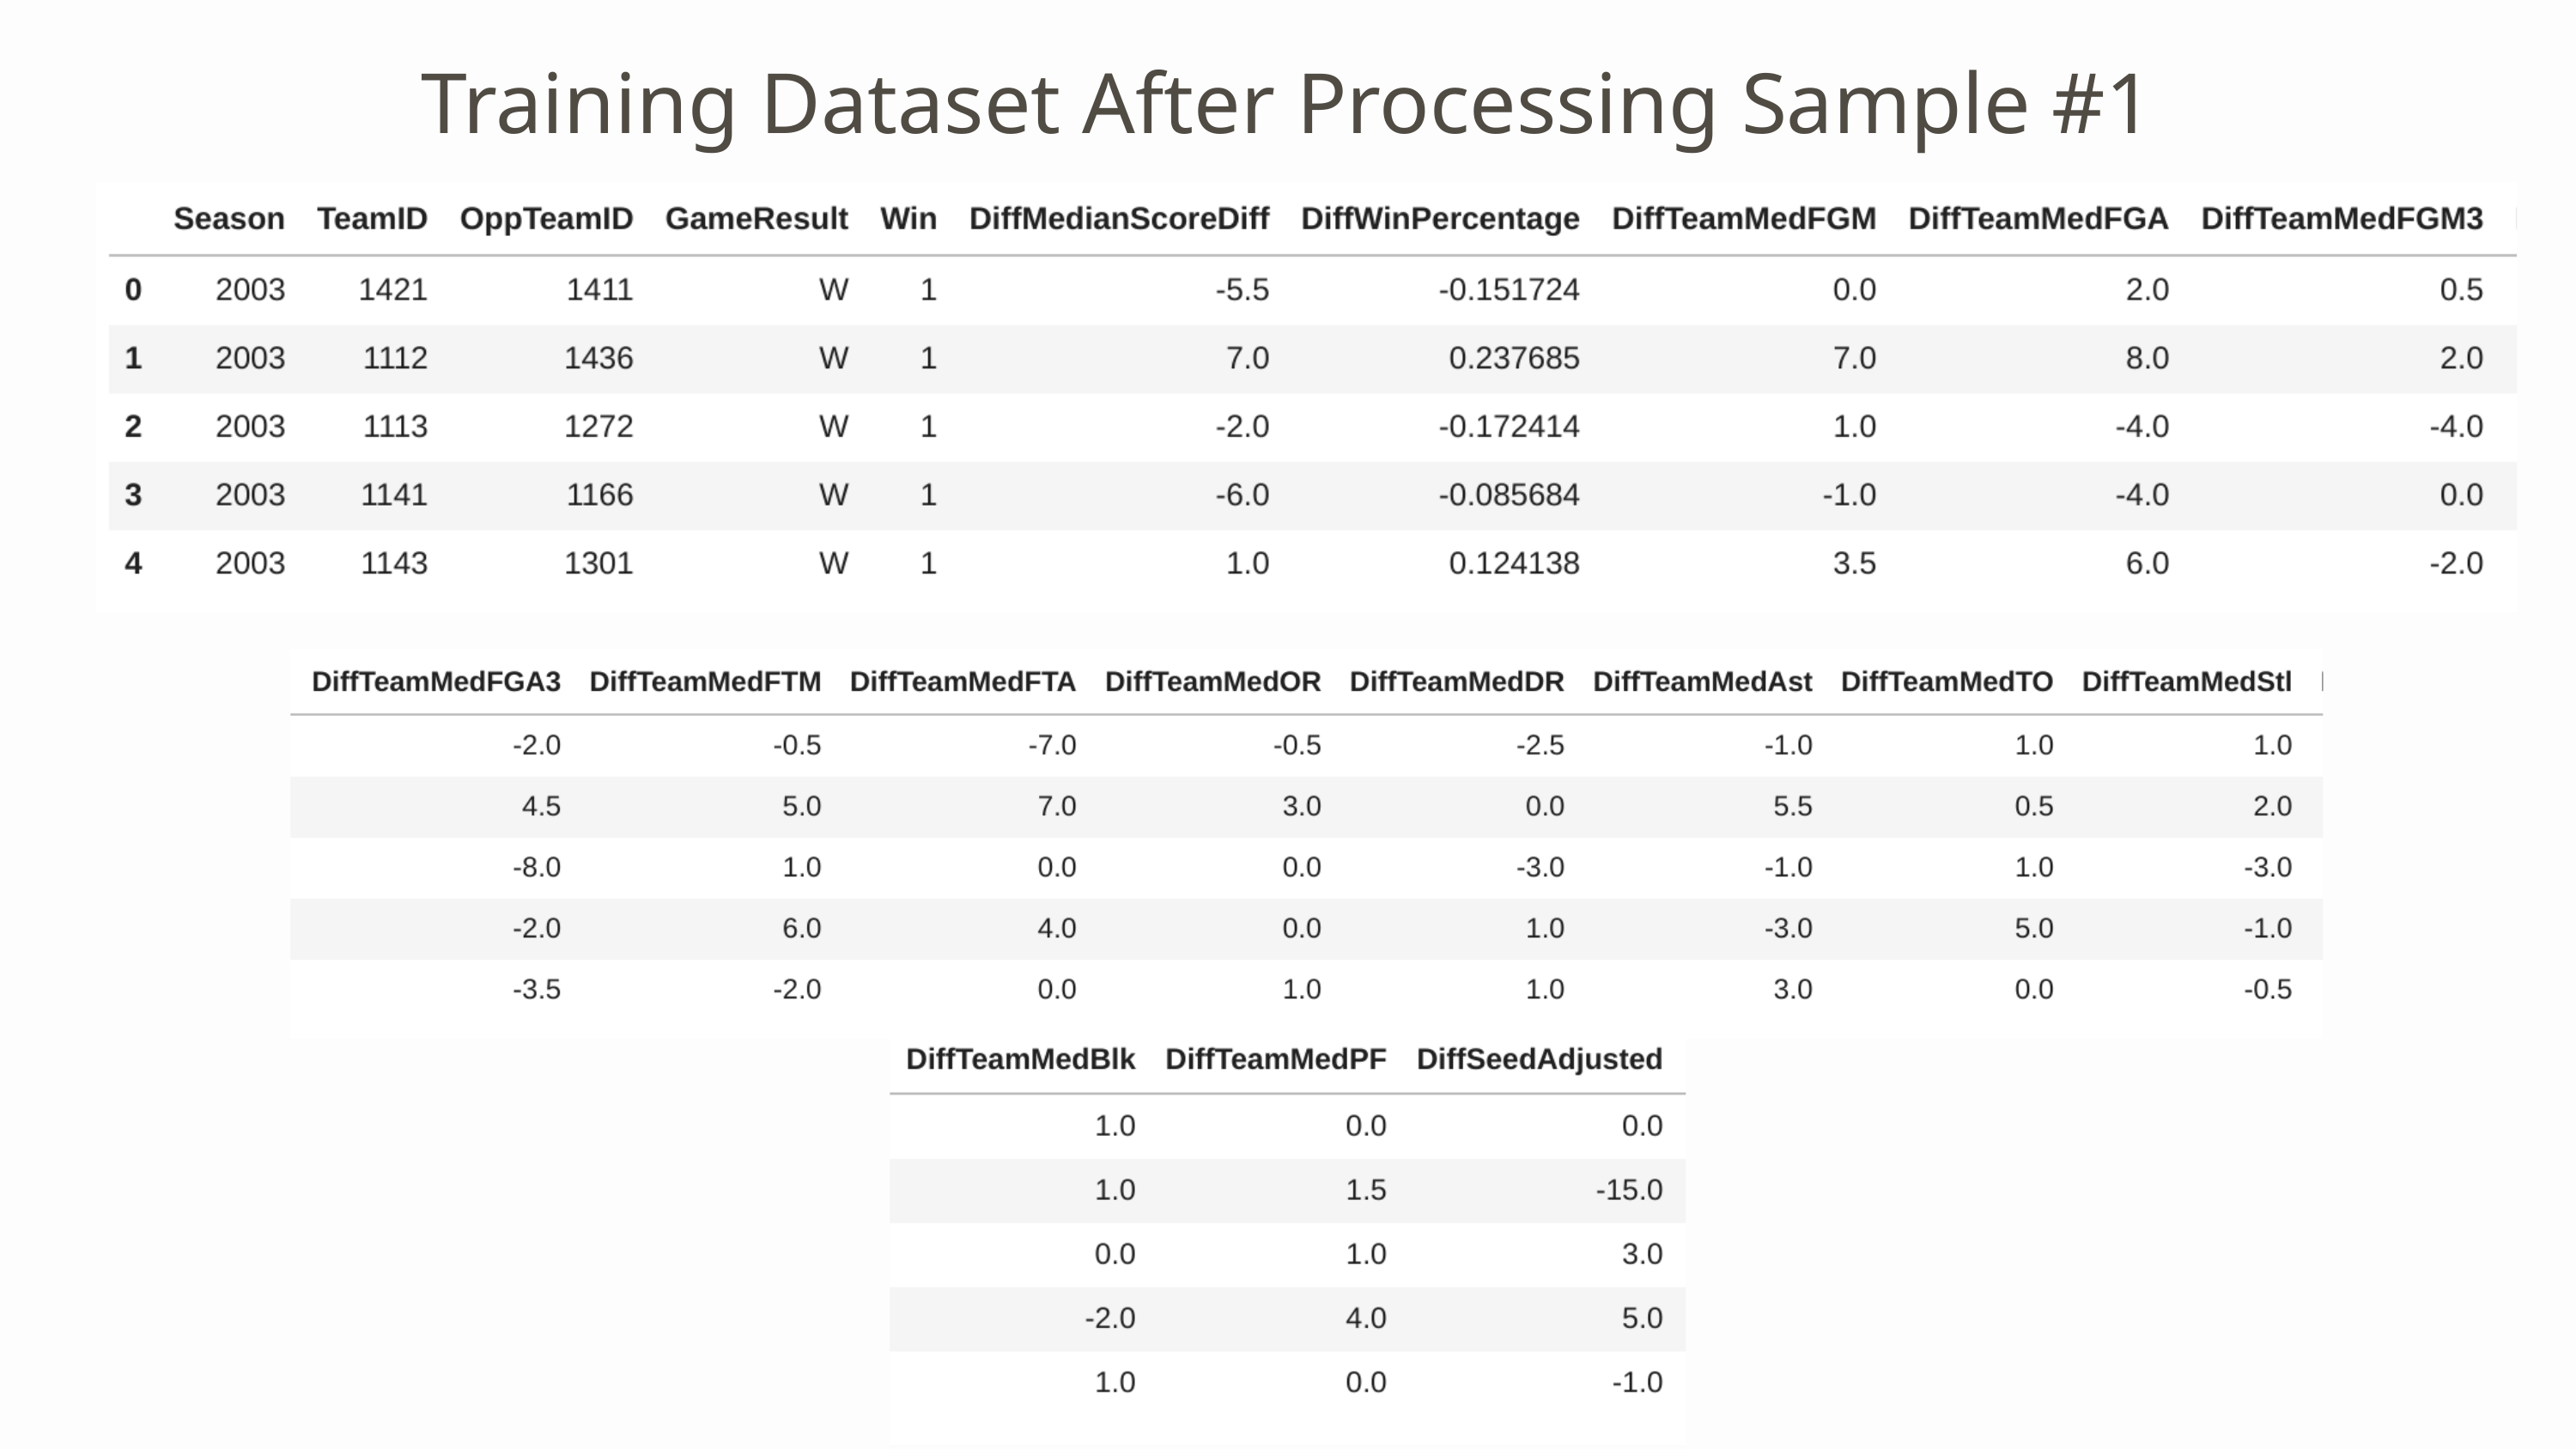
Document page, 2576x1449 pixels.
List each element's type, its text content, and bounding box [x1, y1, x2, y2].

text_box [289, 649, 2324, 1039]
text_box [890, 1031, 1686, 1449]
text_box Training Dataset After Processing Sample #1 [364, 33, 2212, 150]
text_box [96, 182, 2518, 612]
